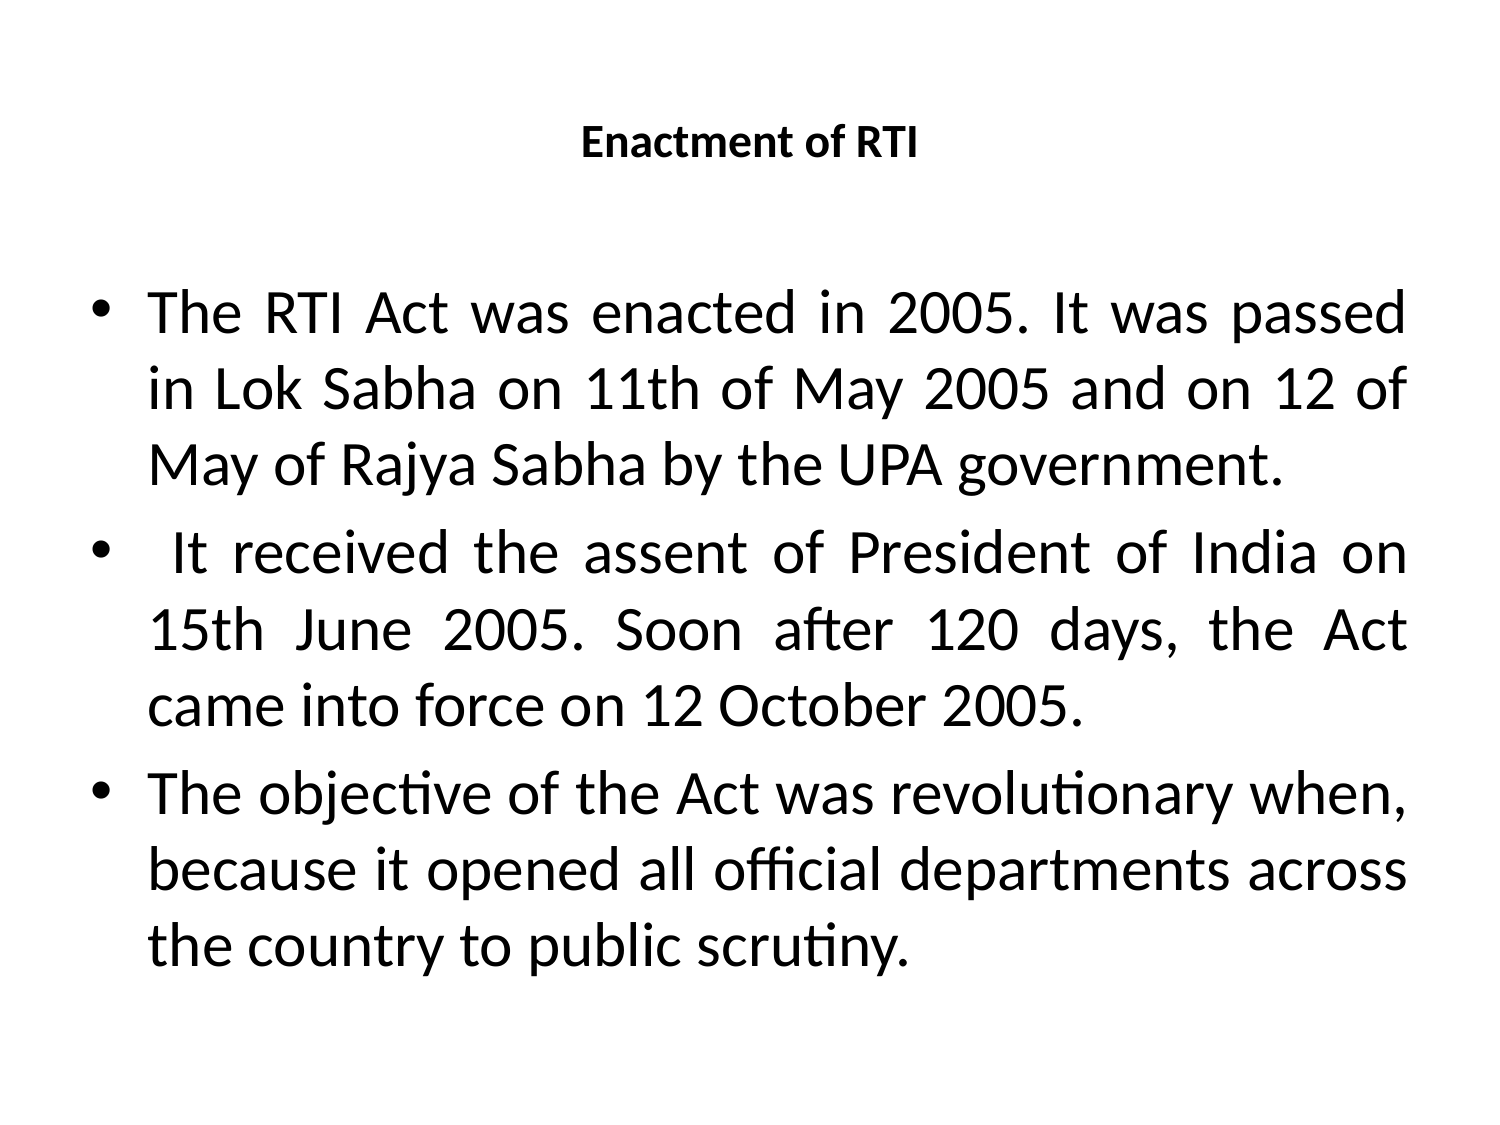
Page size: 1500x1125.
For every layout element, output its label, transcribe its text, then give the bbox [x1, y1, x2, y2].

title Enactment of RTI [75, 45, 1425, 233]
list The RTI Act was enacted in 2005. It was passed in Lok Sabha on 11th of May 2005 and on 12 of May of Rajya Sabha by the UPA government. It received the assent of President of India on 15th June 2005. Soon after 120 days, the Act came into force on 12 October 2005. The objective of the Act was revolutionary when, because it opened all official departments across the country to public scrutiny. [75, 262, 1425, 1005]
